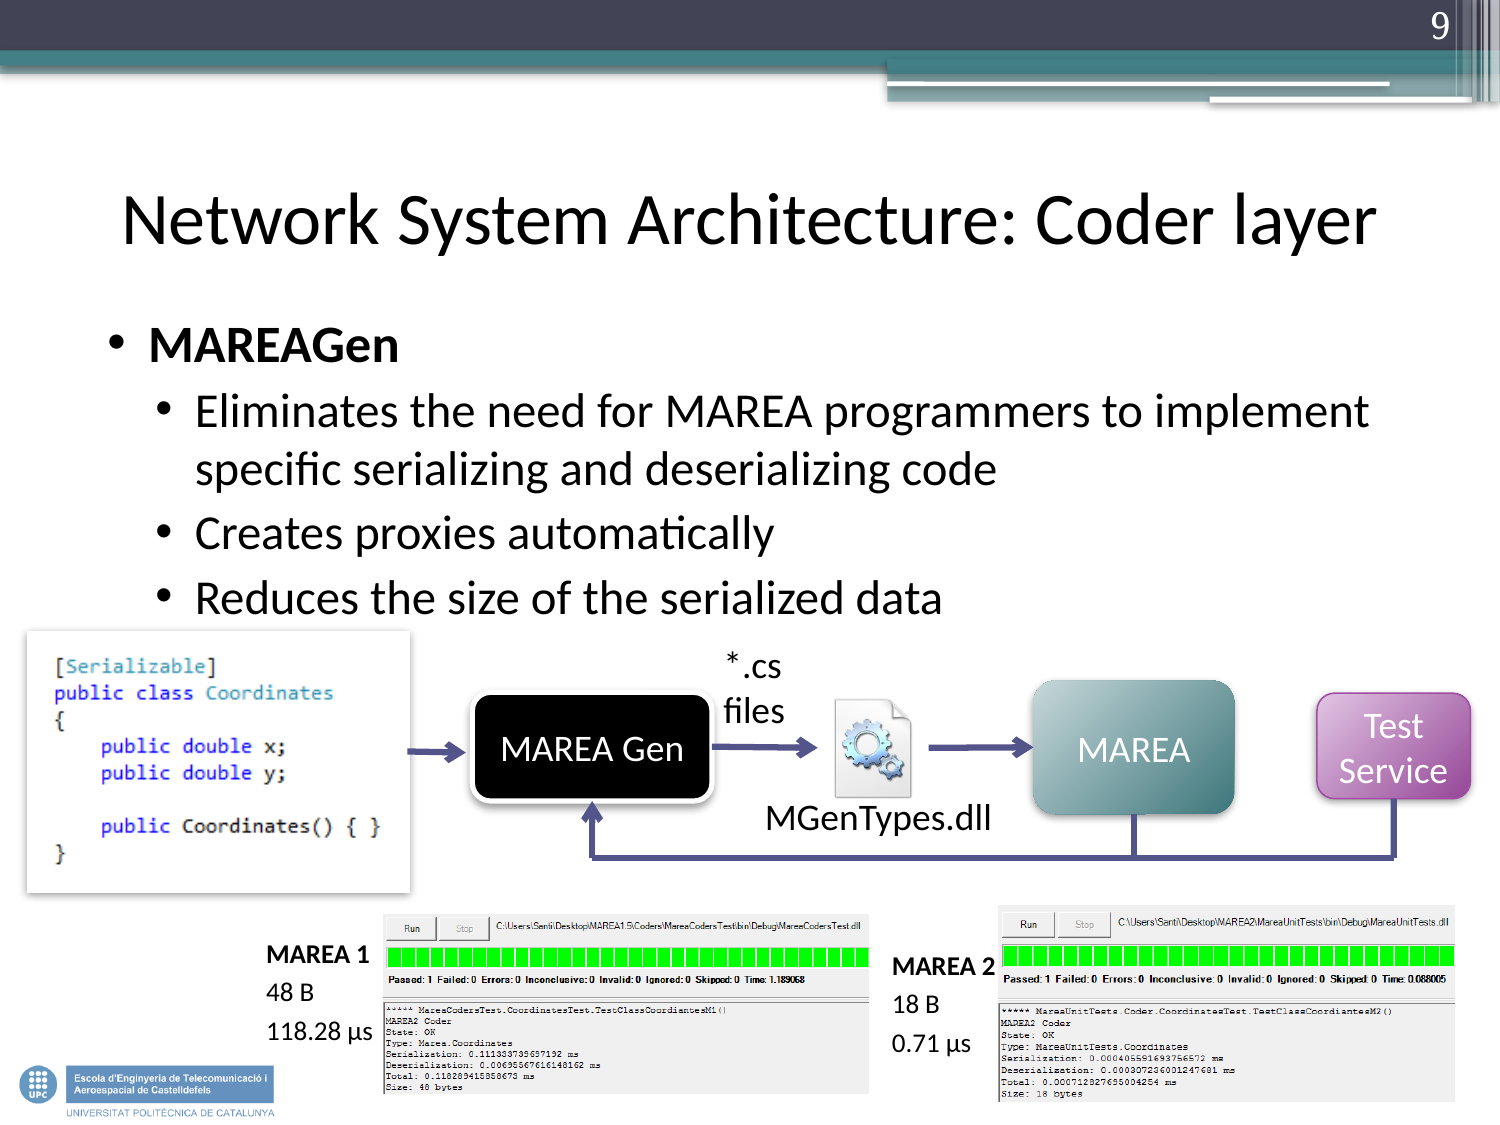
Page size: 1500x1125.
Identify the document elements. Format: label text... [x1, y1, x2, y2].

text_box *.cs files [708, 633, 815, 739]
picture [41, 644, 396, 879]
list MAREAGen Eliminates the need for MAREA programmers to implement specific serializing and deserializing code Creates proxies automatically Reduces the size of the serialized data [75, 302, 1438, 634]
picture [997, 904, 1455, 1102]
slide_number 9 [1341, 0, 1466, 61]
picture [817, 692, 929, 804]
title Network System Architecture: Coder layer [75, 127, 1425, 302]
picture [383, 913, 869, 1095]
text_box MAREA 1 48 B 118.28 µs [135, 928, 376, 1071]
text_box MAREA [1033, 680, 1235, 815]
text_box MGenTypes.dll [750, 785, 1034, 846]
picture [0, 1052, 290, 1119]
text_box Test Service [1316, 692, 1472, 800]
text_box MAREA Gen [469, 689, 715, 804]
text_box MAREA 2 18 B 0.71 µs [876, 940, 990, 1083]
